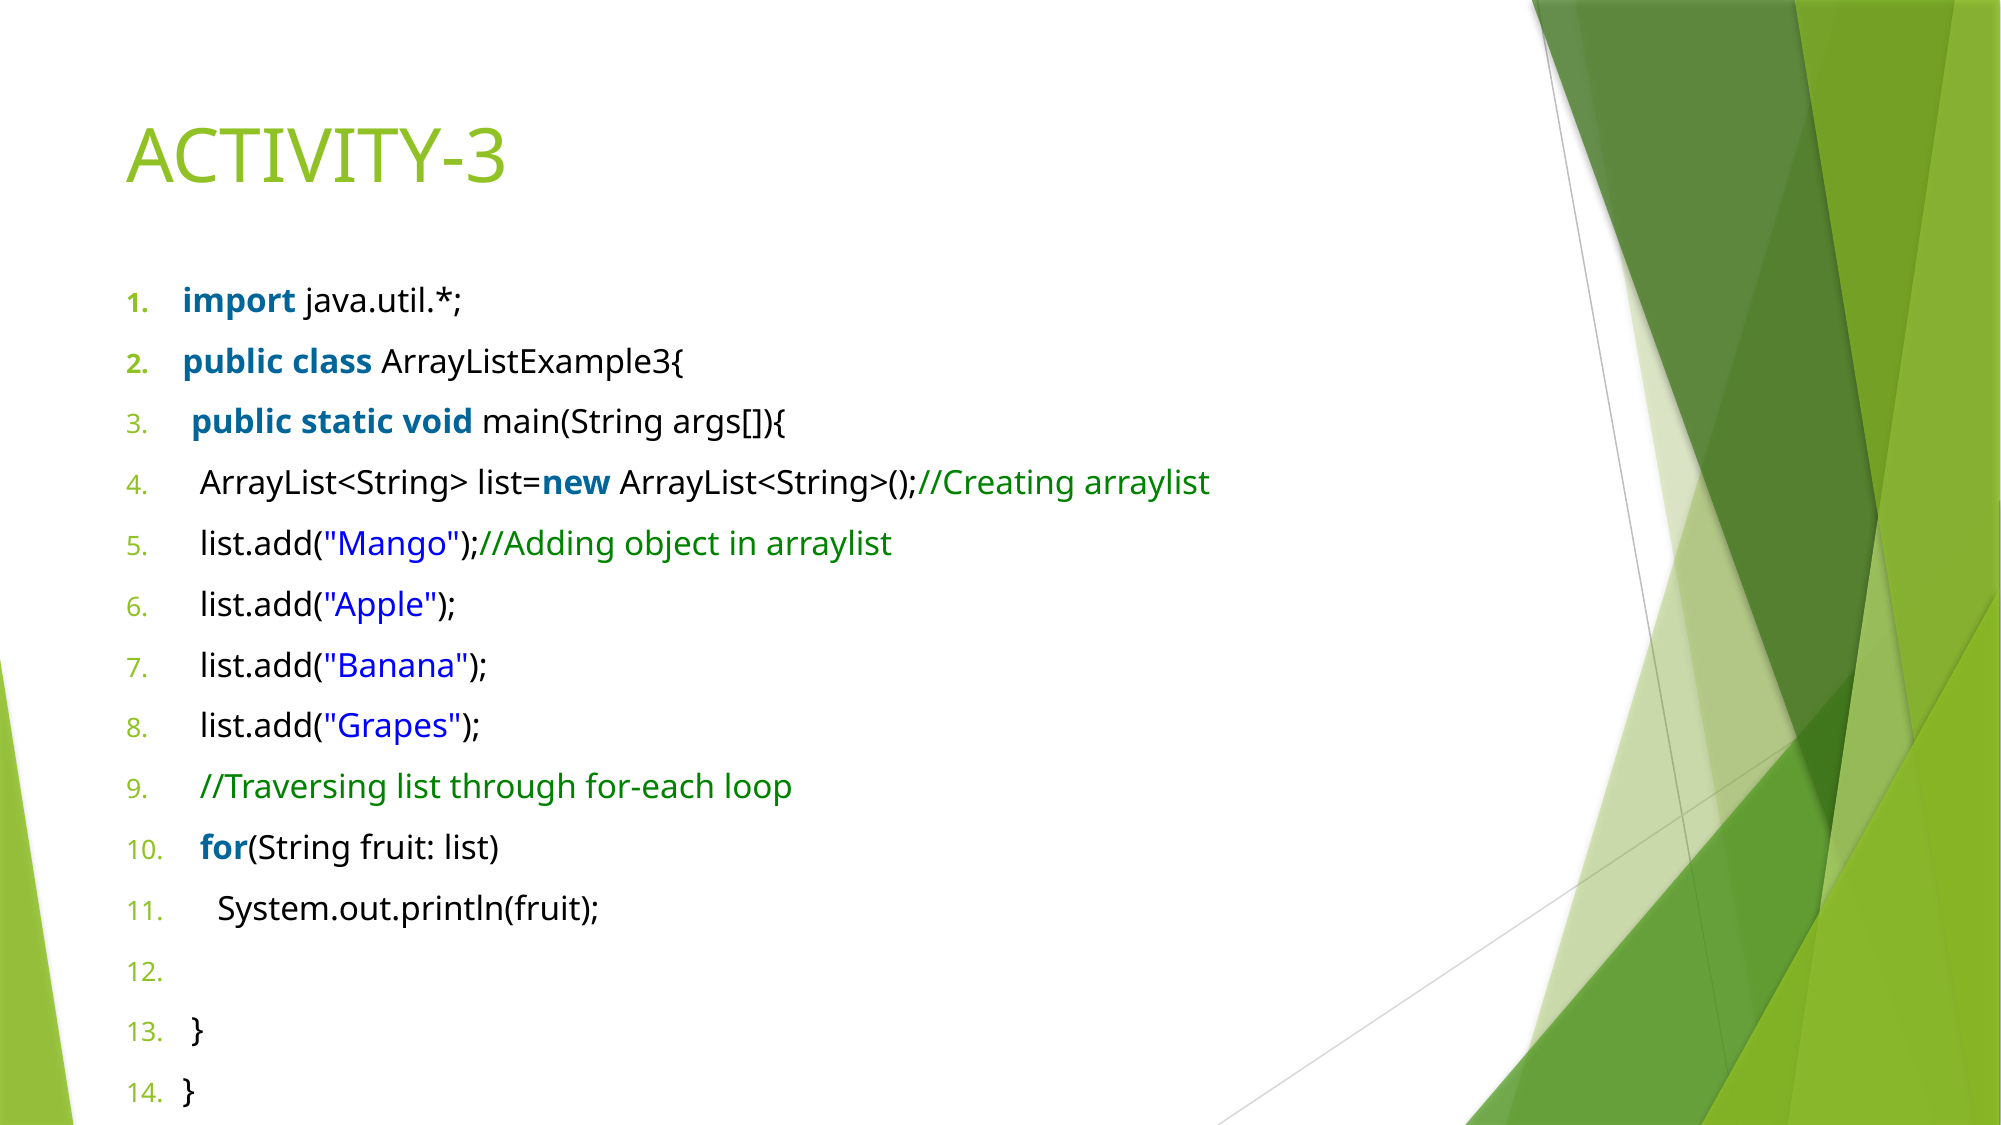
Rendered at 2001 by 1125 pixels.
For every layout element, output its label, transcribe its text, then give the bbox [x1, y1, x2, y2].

title ACTIVITY-3 [111, 99, 1522, 271]
list import java.util.*; public class ArrayListExample3{ public static void main(String args[]){ ArrayList<String> list=new ArrayList<String>();//Creating arraylist list.add("Mango");//Adding object in arraylist list.add("Apple"); list.add("Banana"); list.add("Grapes"); //Traversing list through for-each loop for(String fruit: list) System.out.println(fruit); } } [111, 271, 1522, 991]
